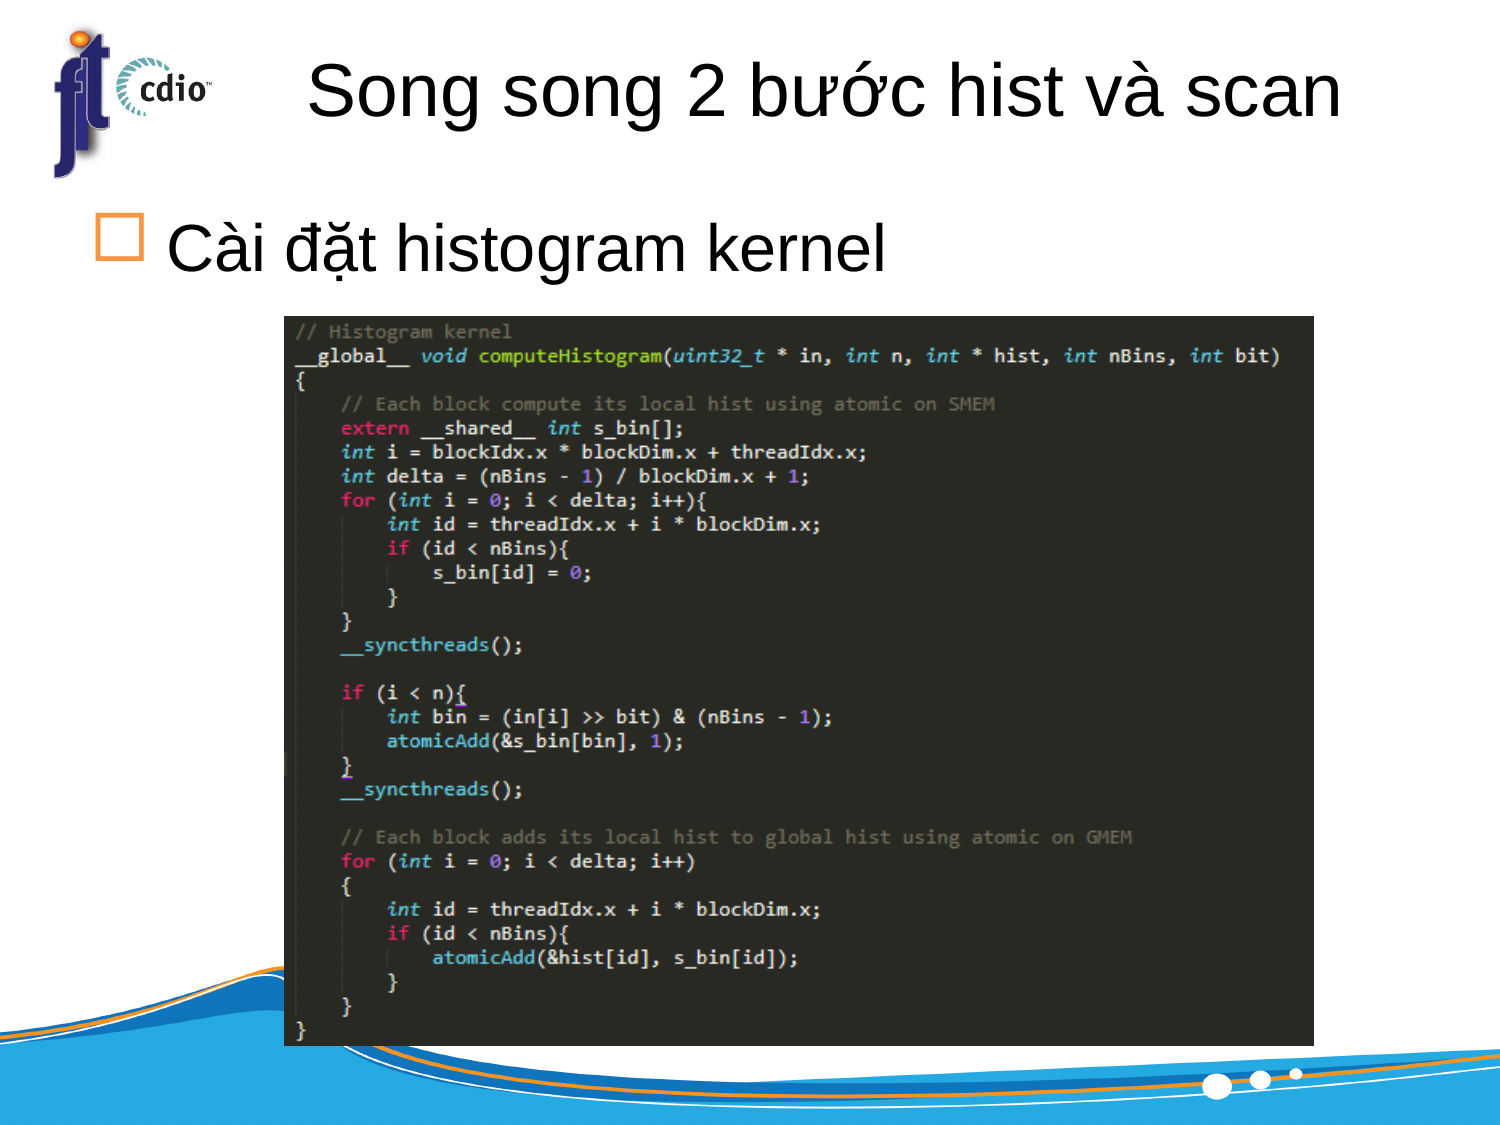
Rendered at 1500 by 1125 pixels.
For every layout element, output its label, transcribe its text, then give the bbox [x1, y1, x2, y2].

title Song song 2 bước hist và scan [226, 6, 1425, 166]
picture [0, 0, 1500, 1125]
list Cài đặt histogram kernel [75, 197, 1425, 977]
